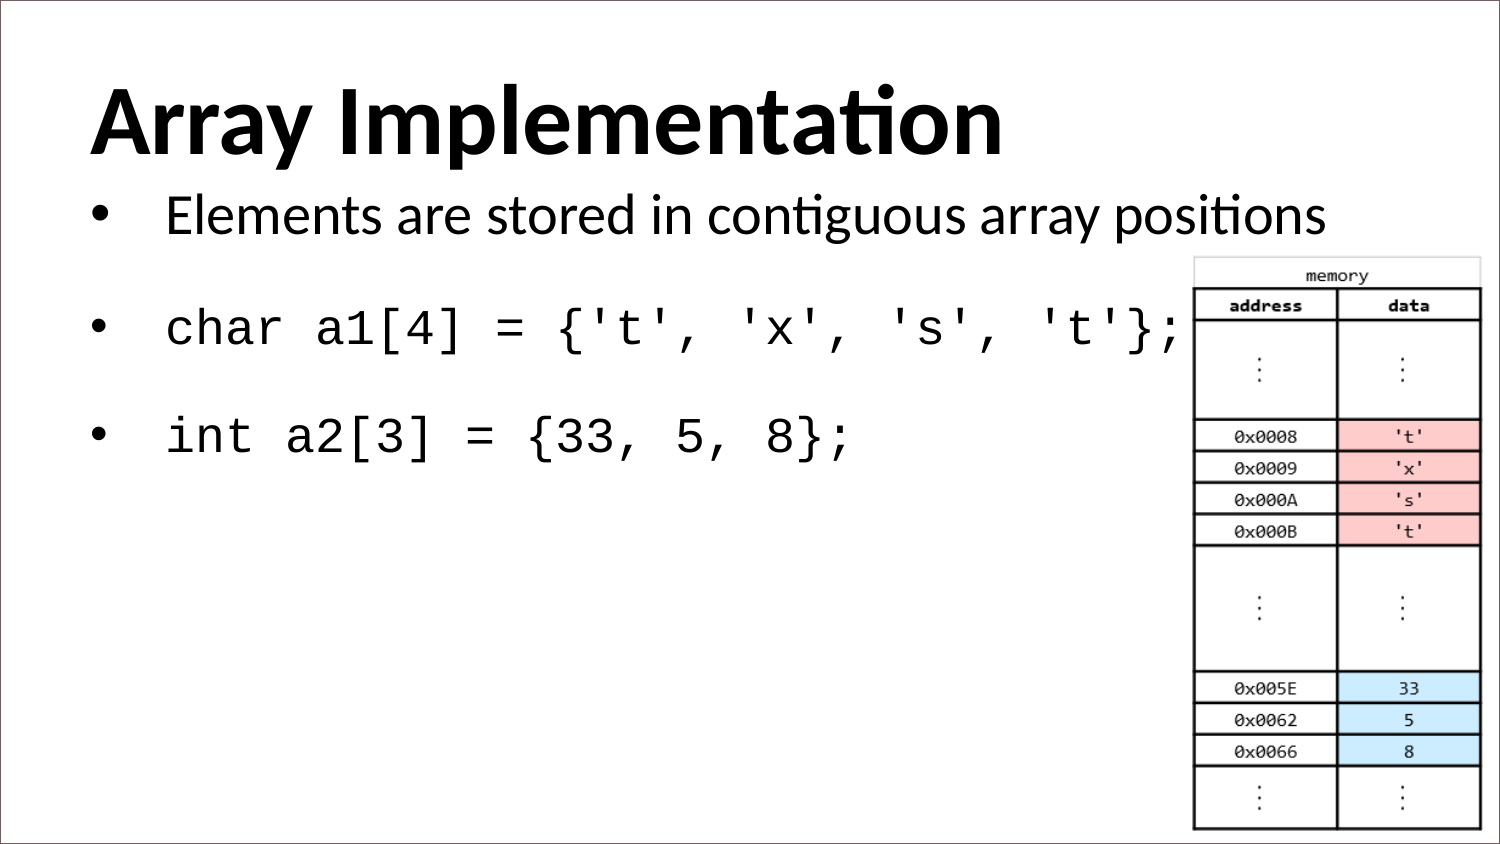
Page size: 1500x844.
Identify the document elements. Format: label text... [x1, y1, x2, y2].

text_box Array Implementation [74, 46, 1425, 177]
picture [1190, 252, 1483, 832]
text_box Elements are stored in contiguous array positions char a1[4] = {'t', 'x', 's', 't'}; int a2[3] = {33, 5, 8}; [74, 177, 1425, 797]
text_box [0, 0, 1500, 844]
